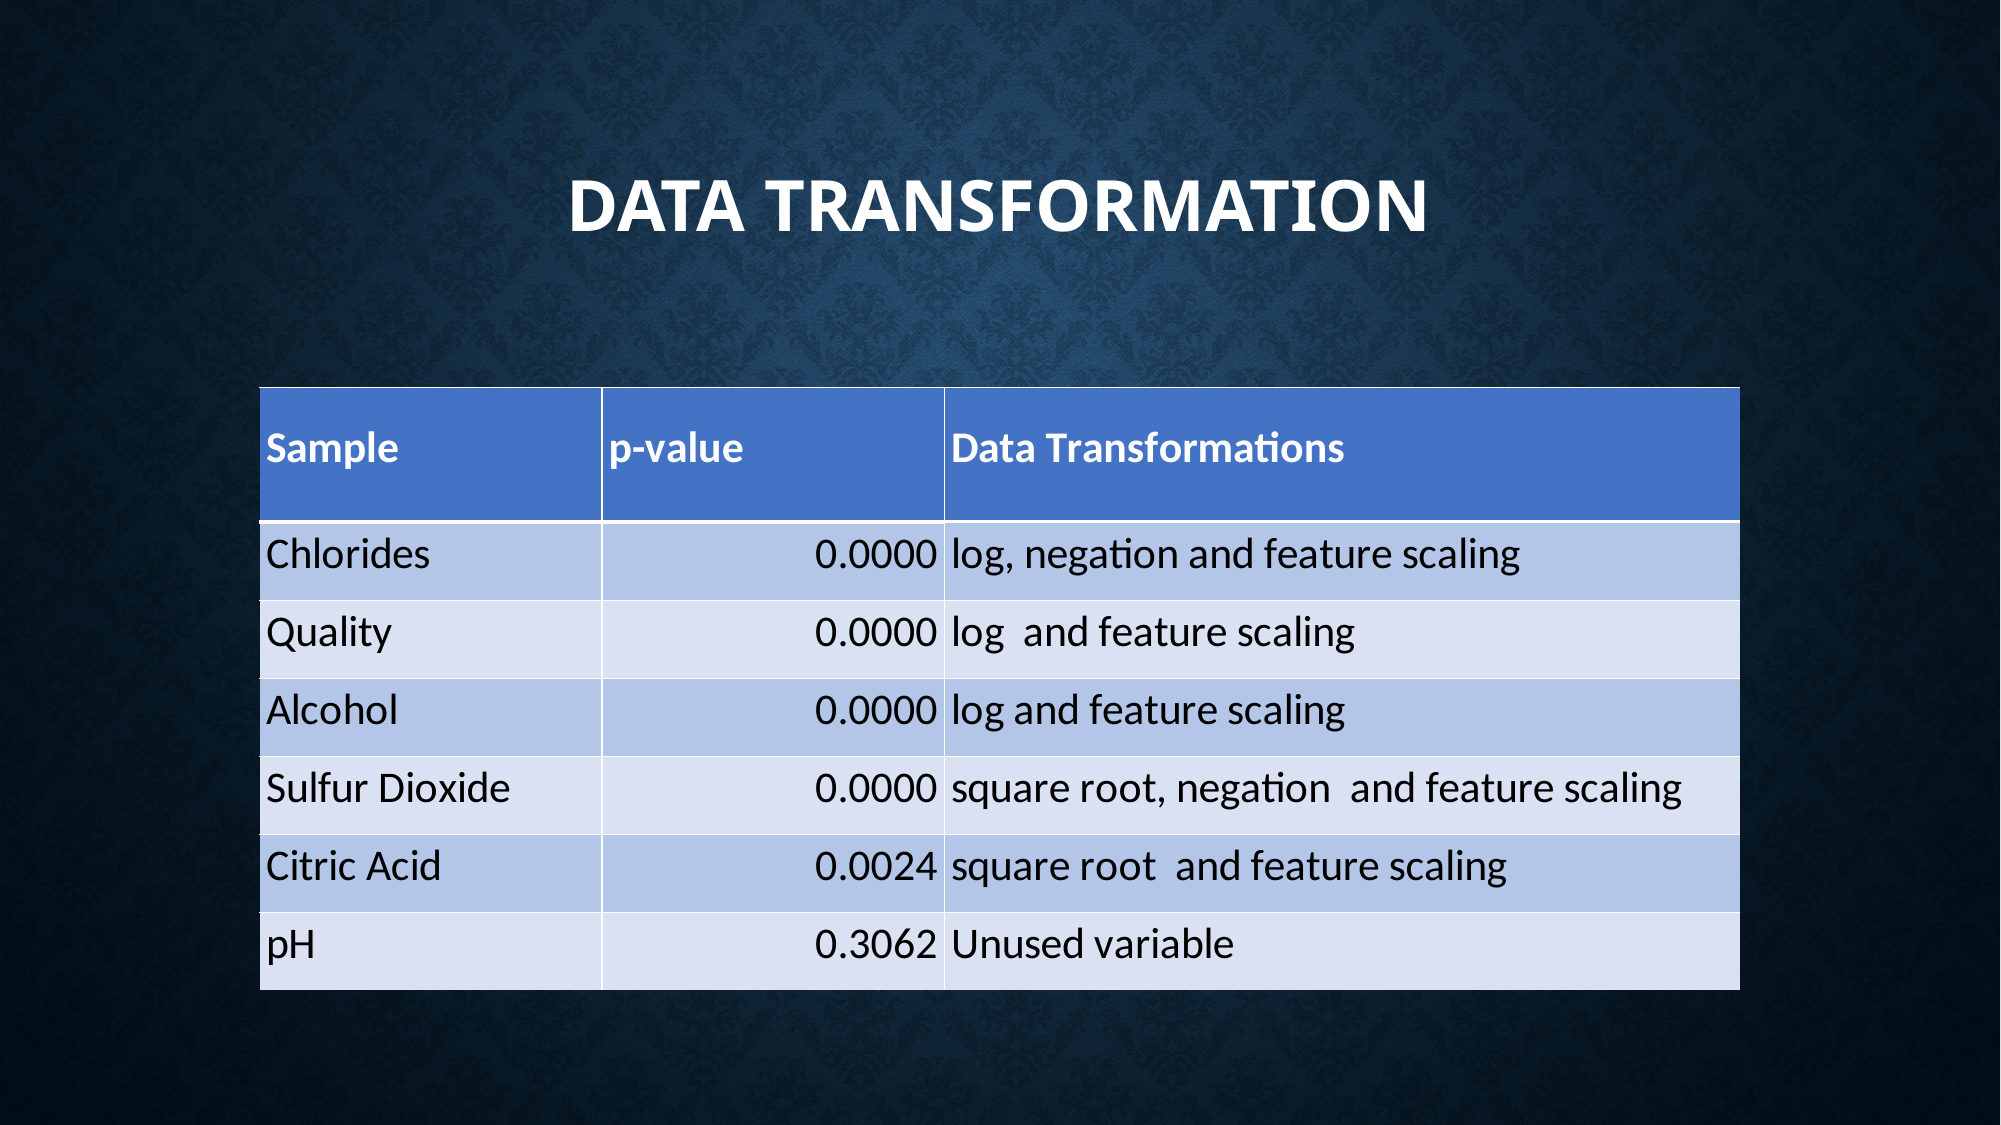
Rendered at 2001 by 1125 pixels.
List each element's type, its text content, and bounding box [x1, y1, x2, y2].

title Data transformation [149, 99, 1849, 318]
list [258, 386, 1742, 992]
